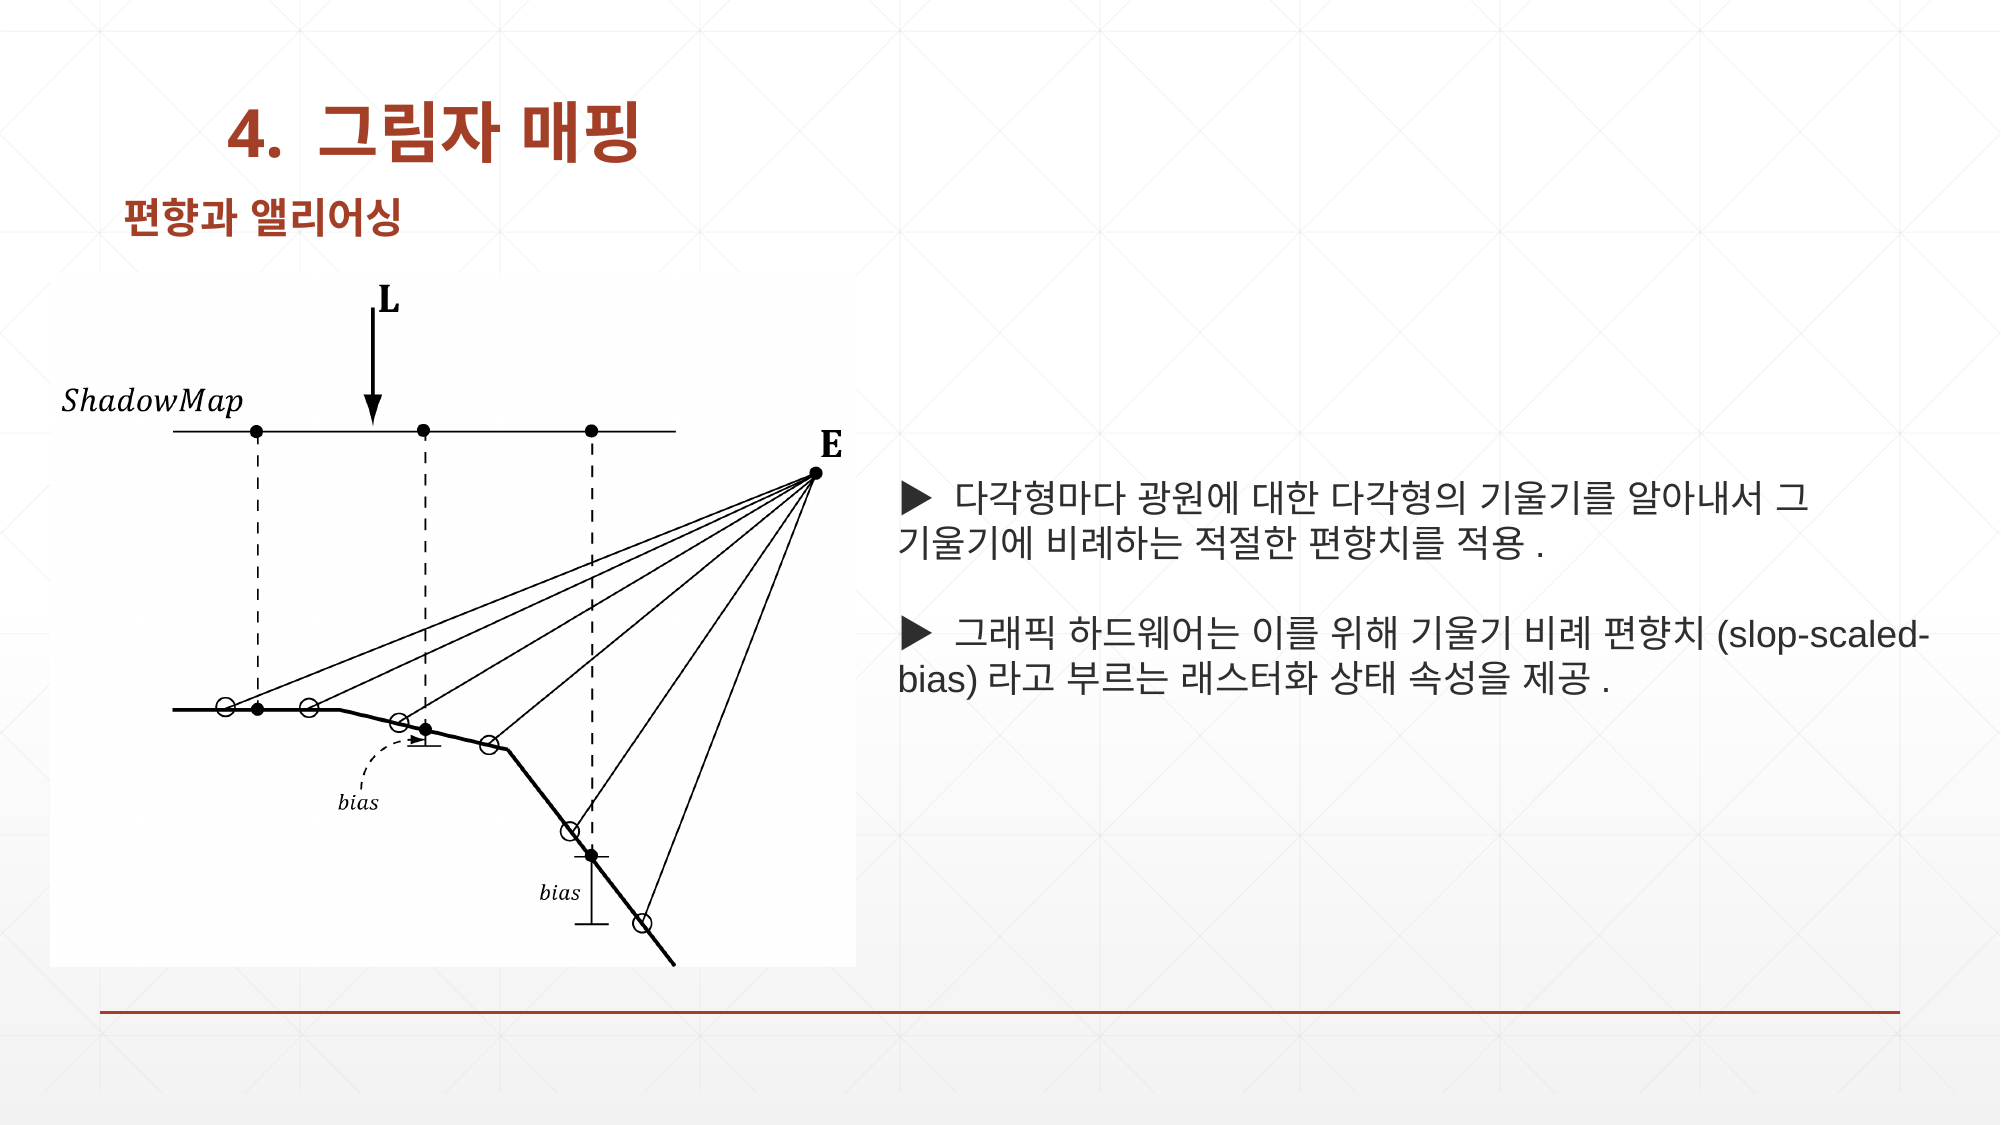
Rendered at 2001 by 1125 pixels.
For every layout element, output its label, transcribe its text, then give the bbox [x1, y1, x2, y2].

title 4. 그림자 매핑 [212, 82, 1788, 179]
picture [50, 273, 856, 967]
text_box 편향과 앨리어싱 [108, 181, 1684, 250]
text_box ▶ 다각형마다 광원에 대한 다각형의 기울기를 알아내서 그 기울기에 비례하는 적절한 편향치를 적용. ▶ 그래픽 하드웨어는 이를 위해 기울기 비례 편향치(slop-scaled-bias)라고 부르는 래스터화 상태 속성을 제공. [882, 467, 1946, 708]
